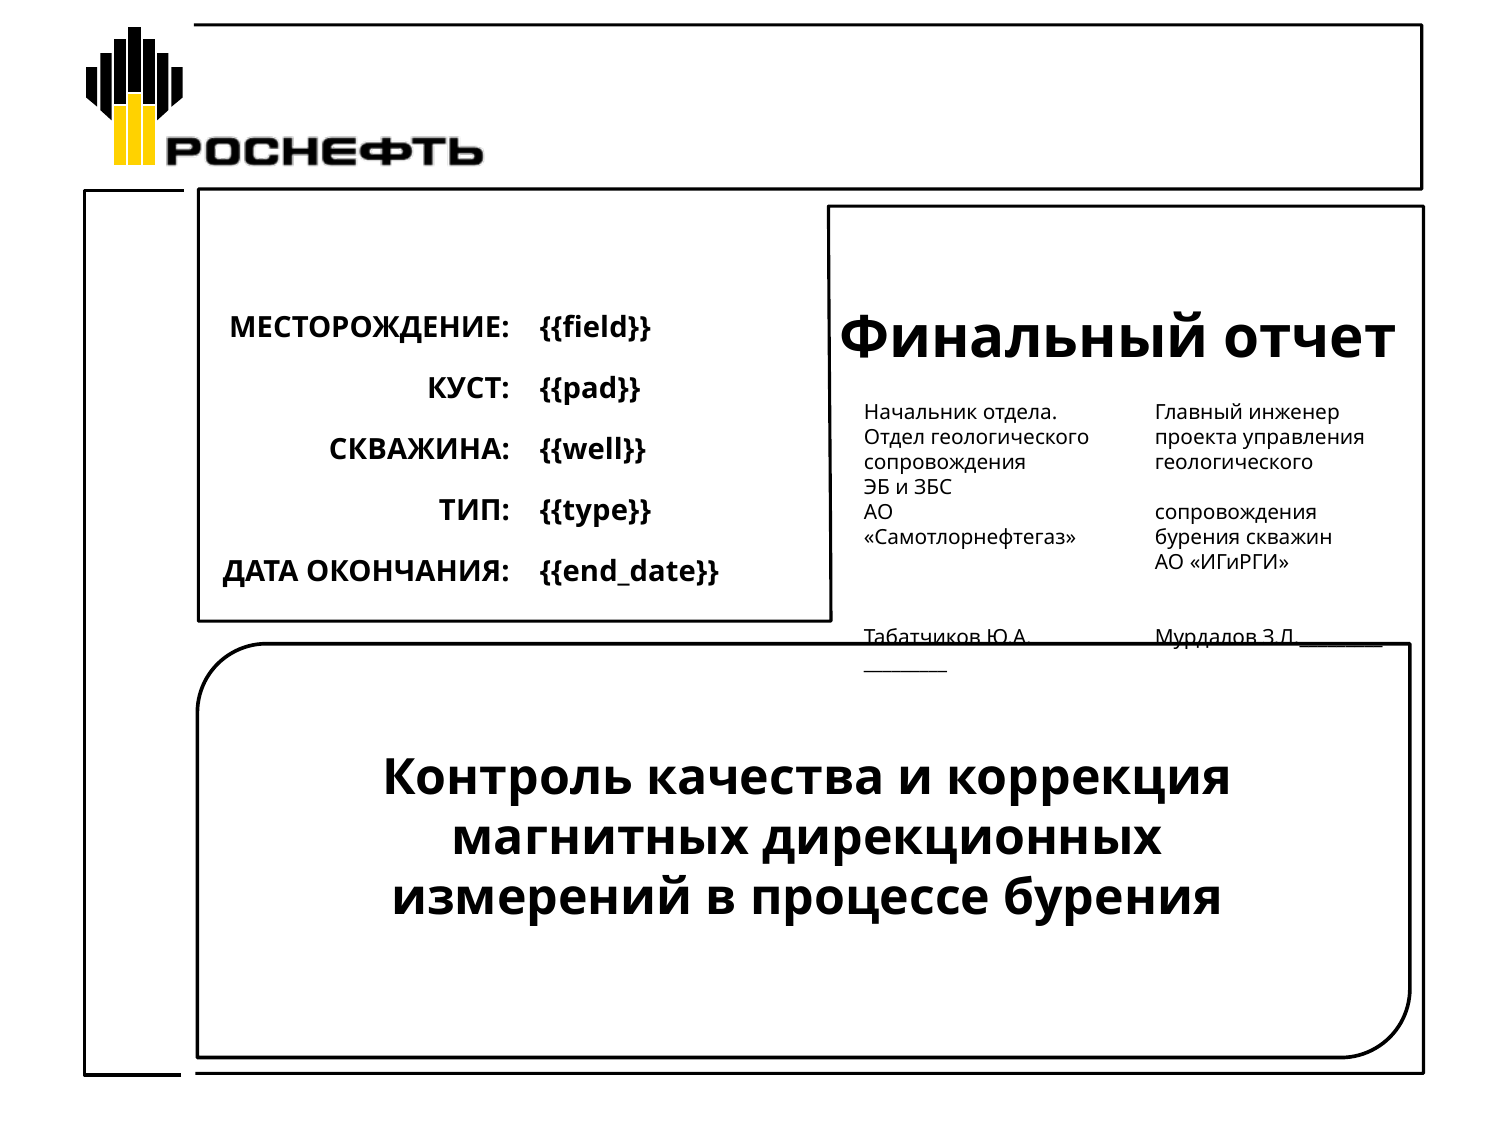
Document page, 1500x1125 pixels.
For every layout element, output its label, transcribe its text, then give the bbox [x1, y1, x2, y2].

text_box Начальник отдела. Отдел геологического сопровождения ЭБ и ЗБС АО «Самотлорнефтегаз» Табатчиков Ю.А. _________ [864, 398, 1108, 588]
table_cell {{well}} [525, 421, 826, 481]
table_cell ТИП: [199, 481, 525, 542]
table_cell {{type}} [525, 481, 826, 542]
table_header МЕСТОРОЖДЕНИЕ: [199, 299, 525, 360]
text_box Контроль качества и коррекция магнитных дирекционных измерений в процессе бурения [321, 744, 1294, 961]
table_header {{field}} [525, 299, 826, 360]
title Финальный отчет [837, 298, 1399, 359]
table_cell {{pad}} [525, 360, 826, 421]
table_cell {{end_date}} [525, 542, 826, 637]
table_cell КУСТ: [199, 360, 525, 421]
table_cell ДАТА ОКОНЧАНИЯ: [199, 542, 525, 637]
text_box Главный инженер проекта управления геологического сопровождения бурения скважин АО «ИГиРГИ» Мурдалов З.Л._________ [1154, 398, 1399, 588]
table_cell СКВАЖИНА: [199, 421, 525, 481]
